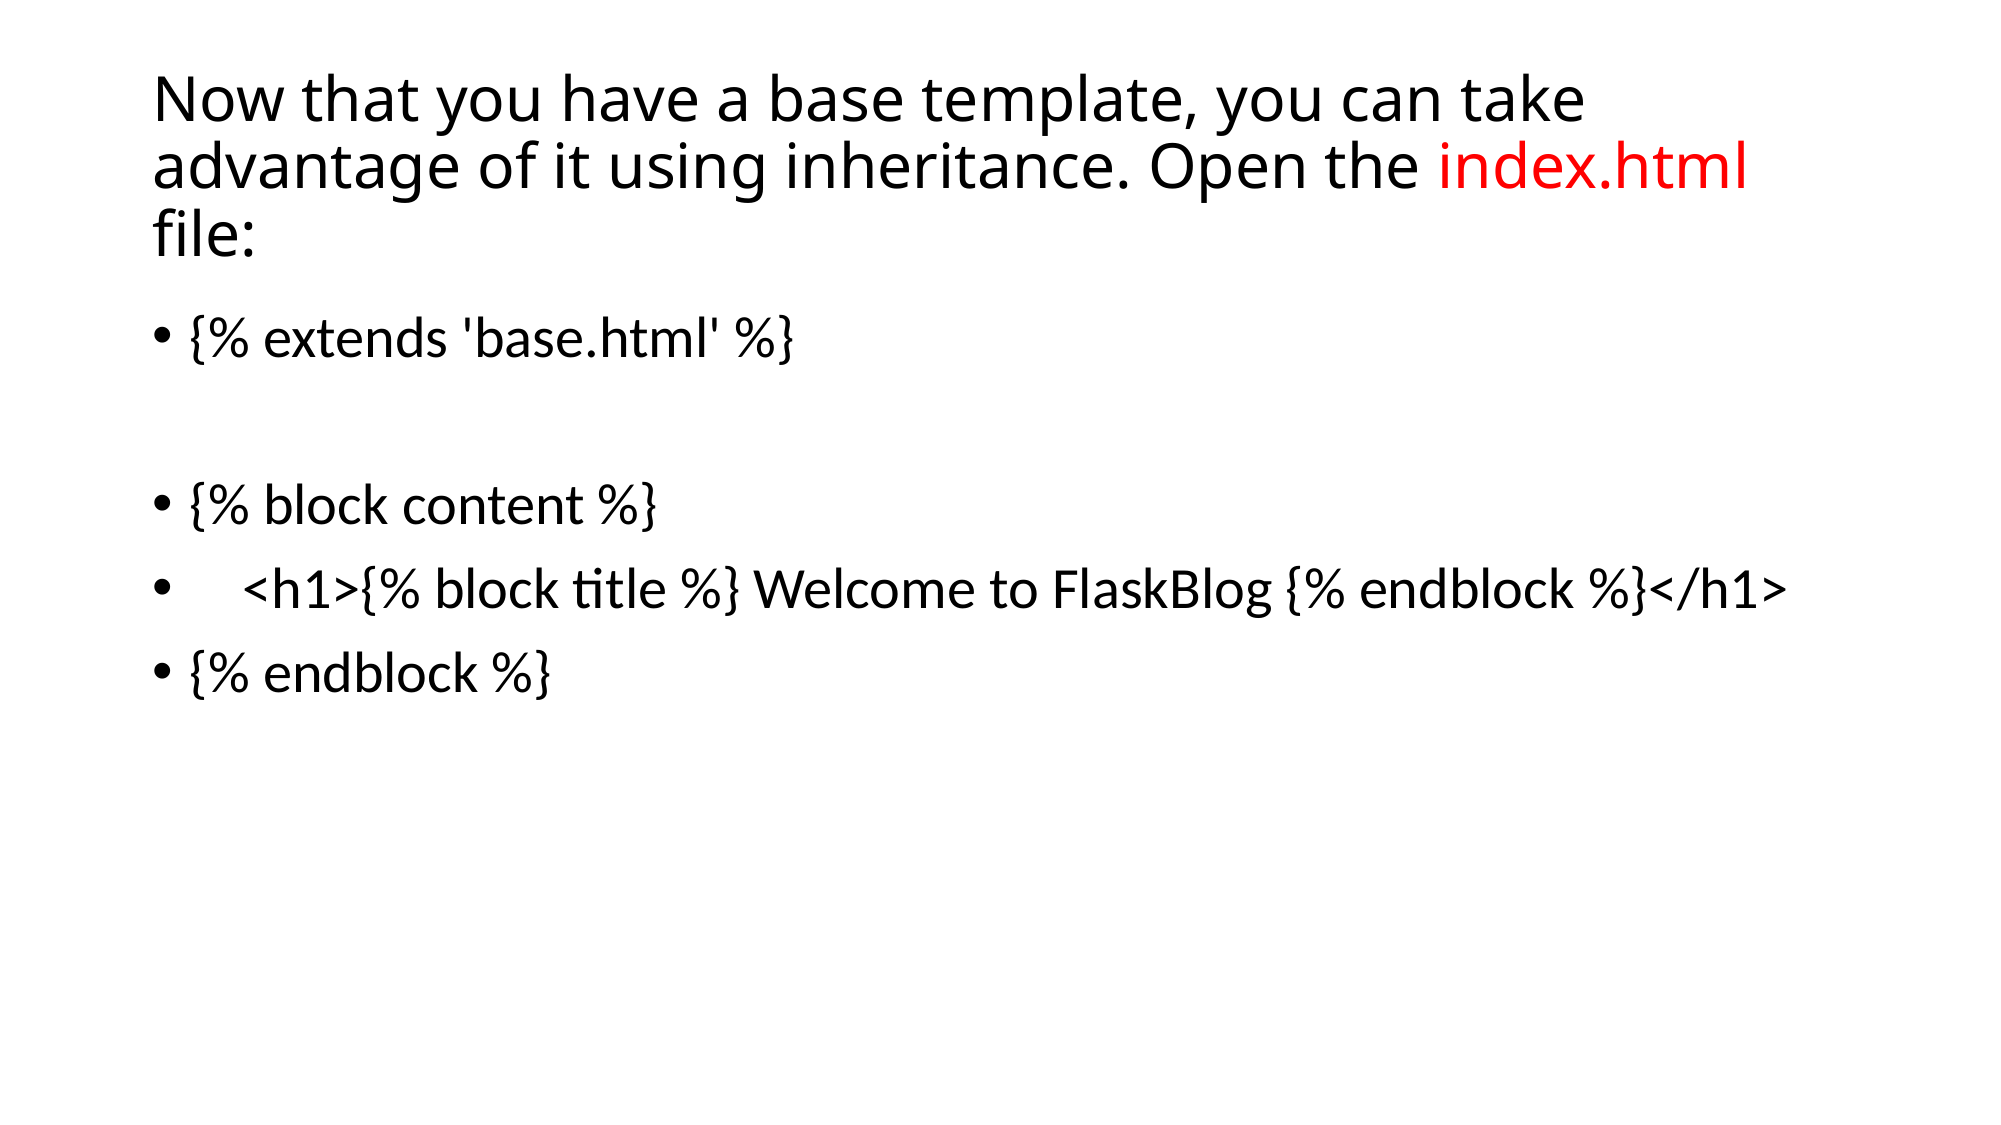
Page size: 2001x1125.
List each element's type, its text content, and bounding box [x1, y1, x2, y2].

list {% extends 'base.html' %} {% block content %} <h1>{% block title %} Welcome to FlaskBlog {% endblock %}</h1> {% endblock %} [137, 299, 1863, 1014]
title Now that you have a base template, you can take advantage of it using inheritance. Open the index.html file: [137, 59, 1863, 278]
